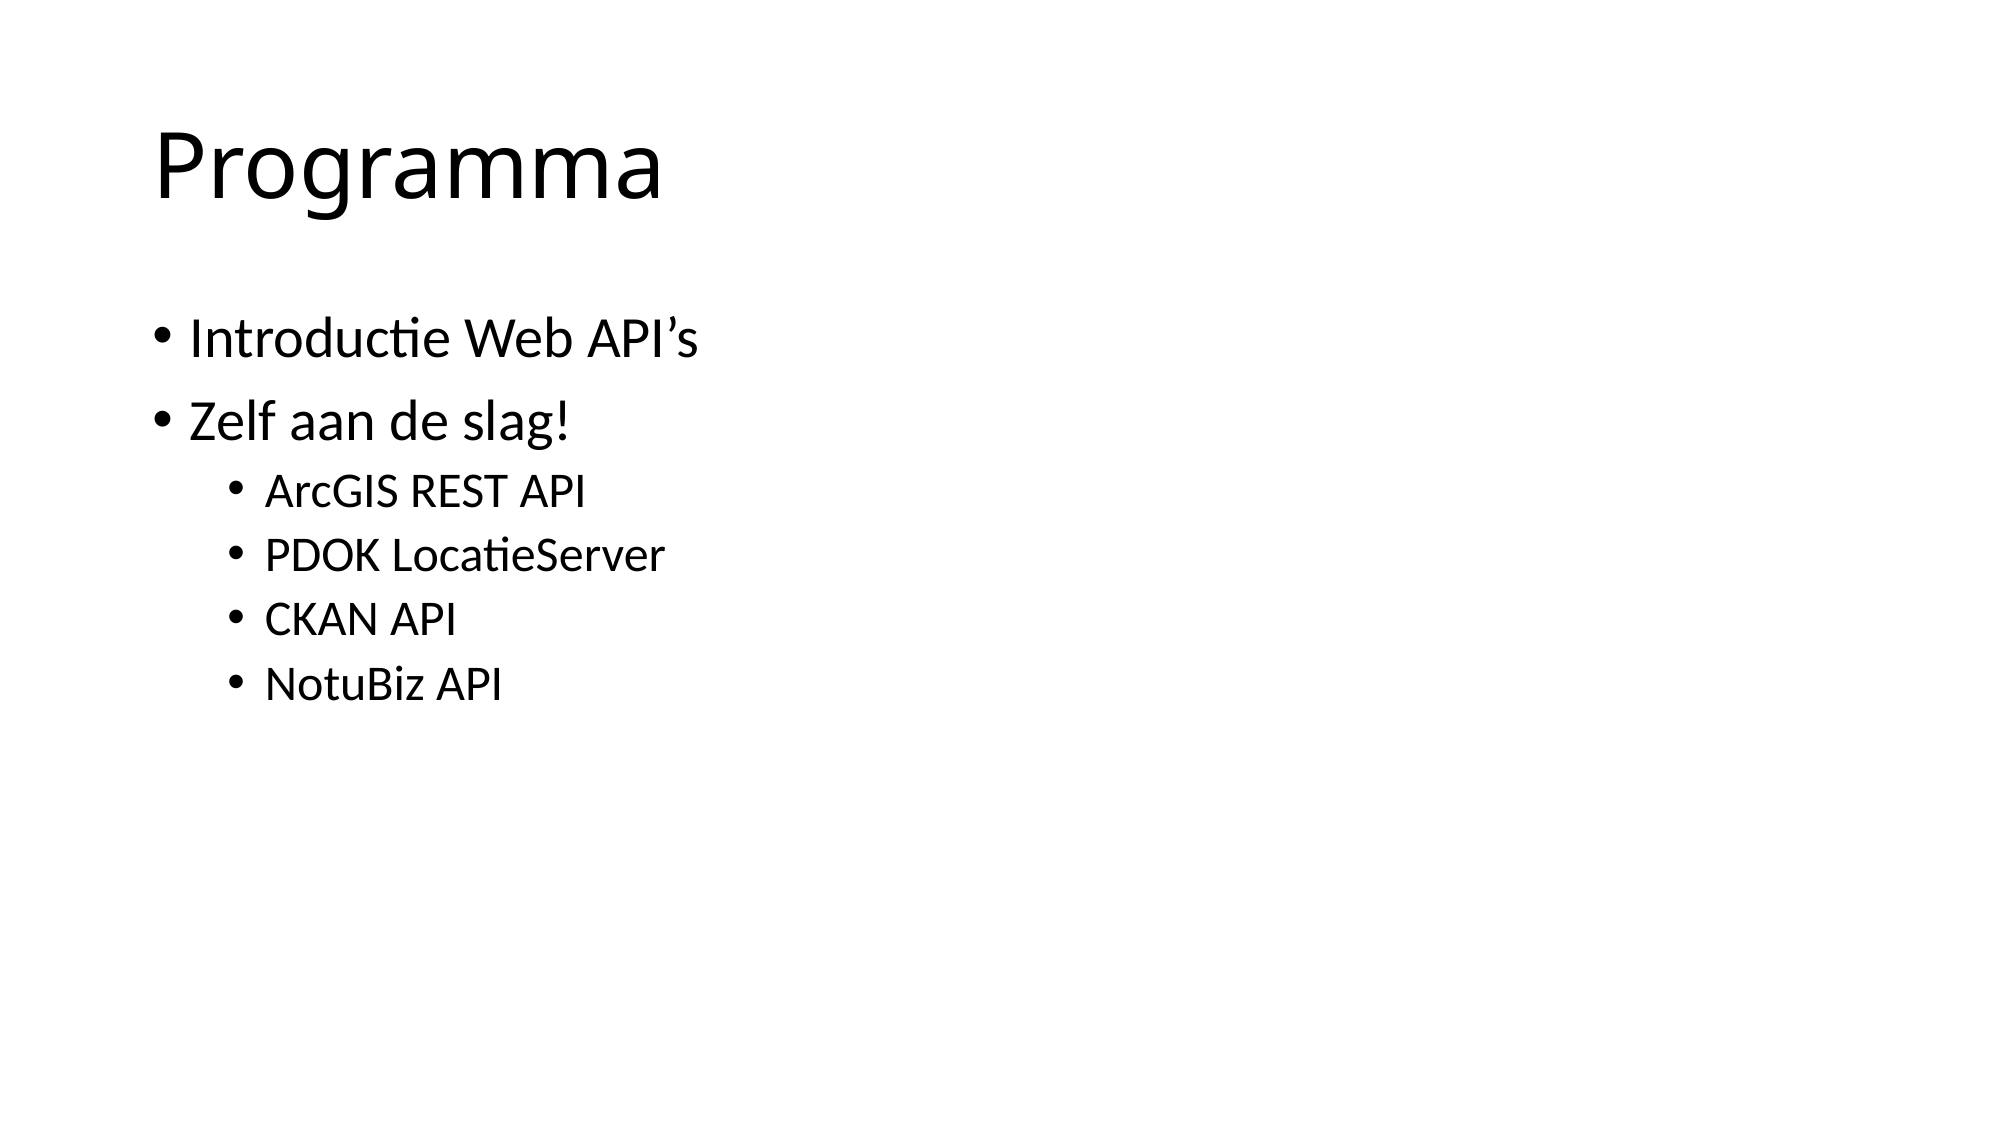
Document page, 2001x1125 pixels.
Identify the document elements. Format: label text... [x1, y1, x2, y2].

list Introductie Web API’s Zelf aan de slag! ArcGIS REST API PDOK LocatieServer CKAN API NotuBiz API [137, 299, 1863, 1066]
title Programma [137, 59, 1863, 278]
